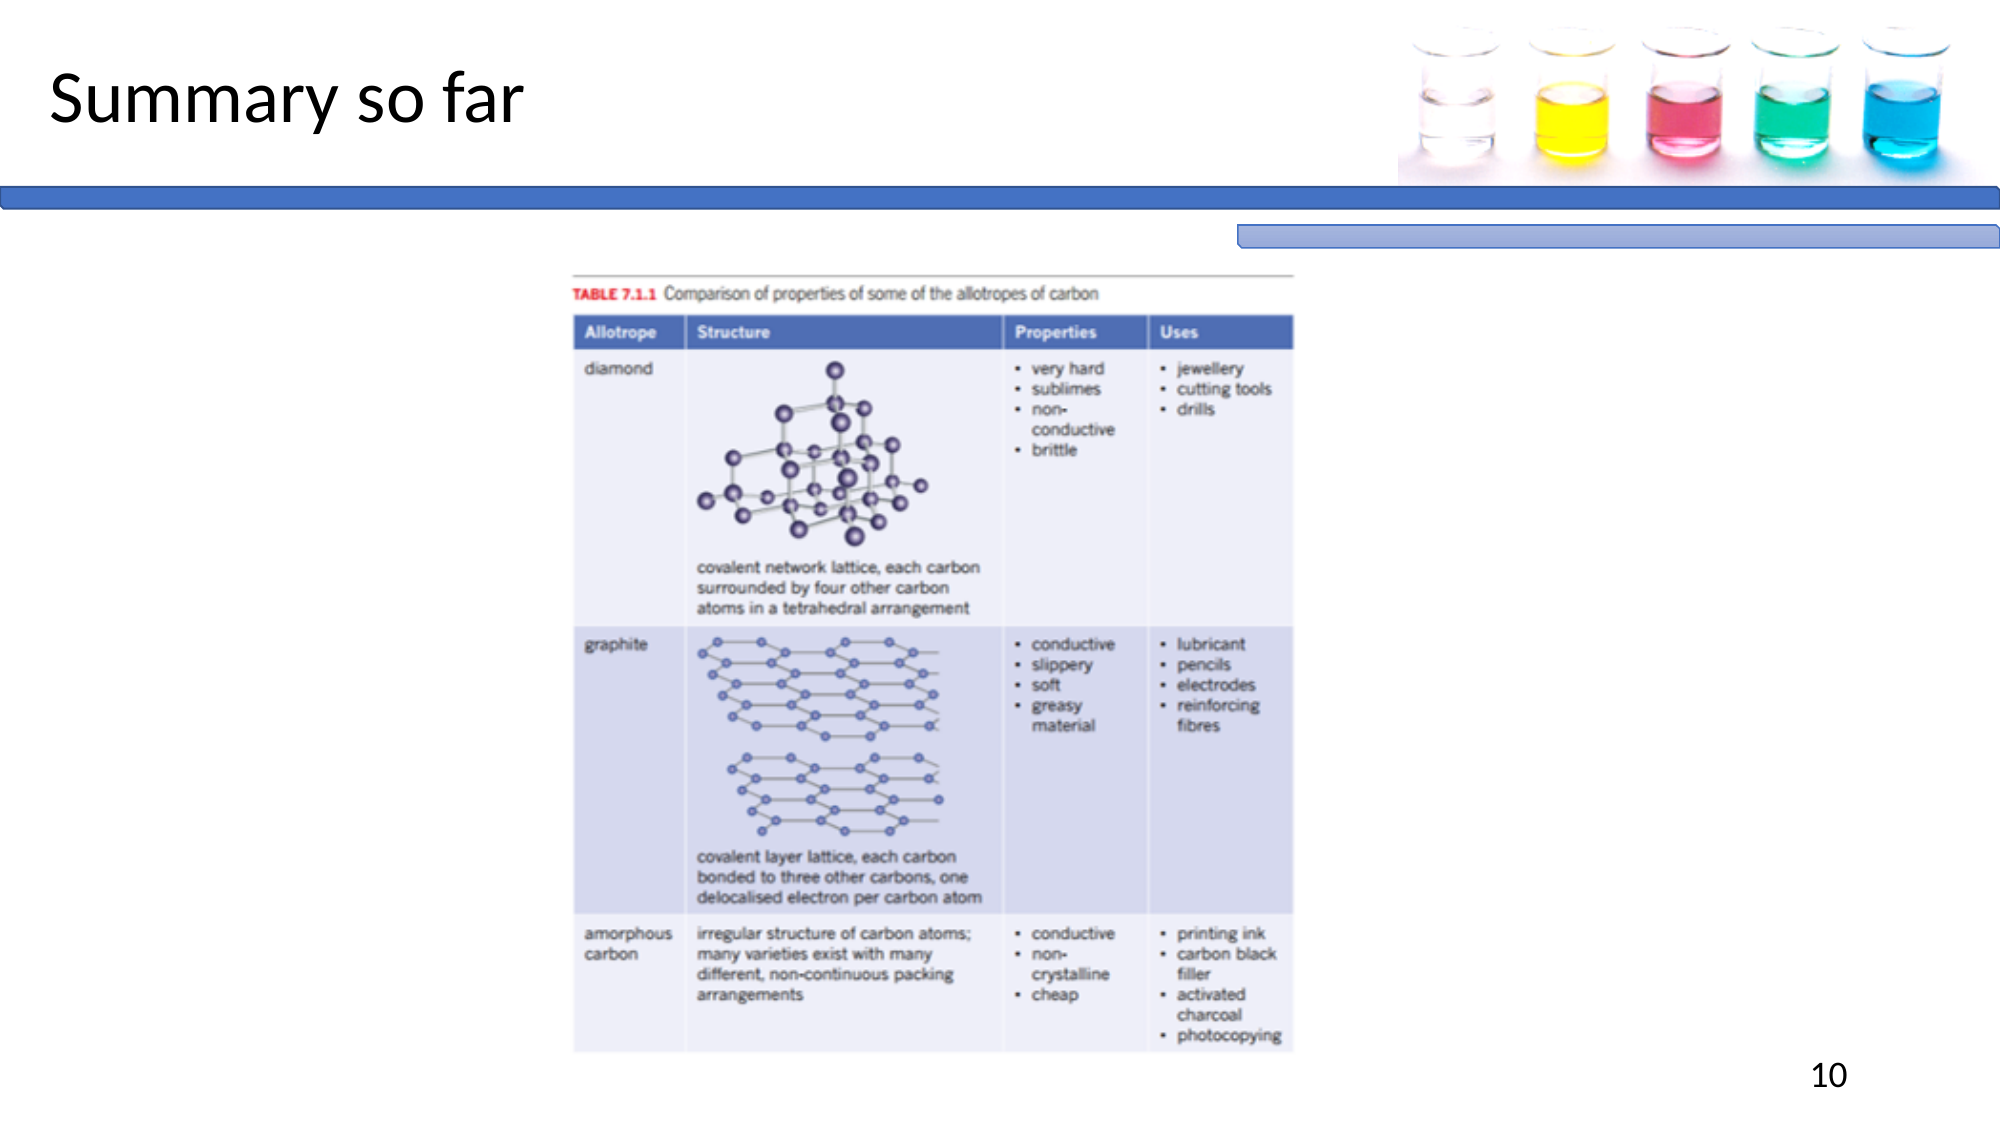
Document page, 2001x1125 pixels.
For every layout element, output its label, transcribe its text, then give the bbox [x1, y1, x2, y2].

text_box Summary so far [34, 40, 1324, 146]
text_box [0, 186, 2000, 209]
picture [563, 263, 1299, 1056]
picture [1397, 0, 2000, 188]
slide_number ‹#› [1412, 1042, 1863, 1103]
text_box [1237, 224, 2000, 248]
